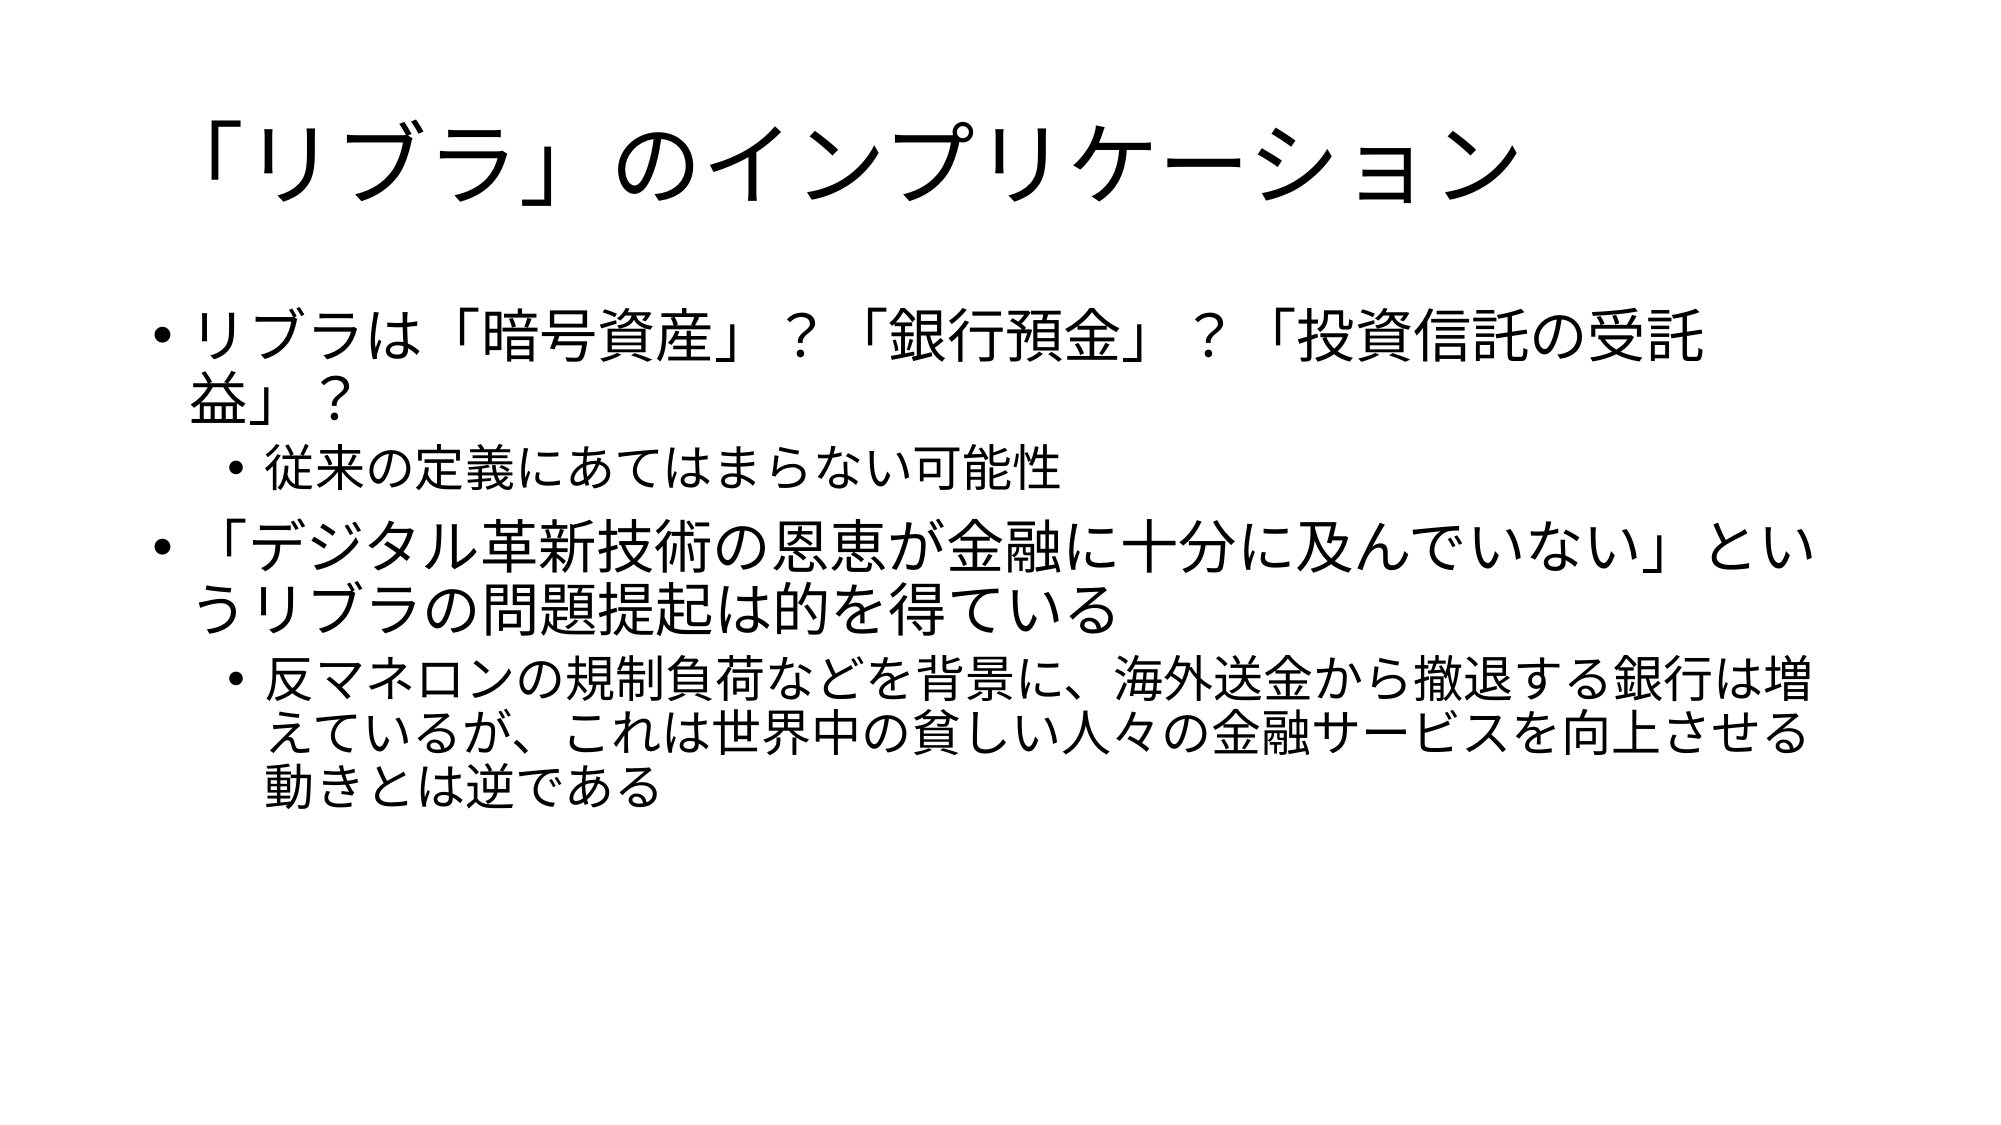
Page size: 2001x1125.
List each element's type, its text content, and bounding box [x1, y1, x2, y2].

title 「リブラ」のインプリケーション [137, 59, 1863, 278]
list リブラは「暗号資産」？「銀行預金」？「投資信託の受託益」？ 従来の定義にあてはまらない可能性 「デジタル革新技術の恩恵が金融に十分に及んでいない」というリブラの問題提起は的を得ている 反マネロンの規制負荷などを背景に、海外送金から撤退する銀行は増えているが、これは世界中の貧しい人々の金融サービスを向上させる動きとは逆である [137, 299, 1863, 1014]
